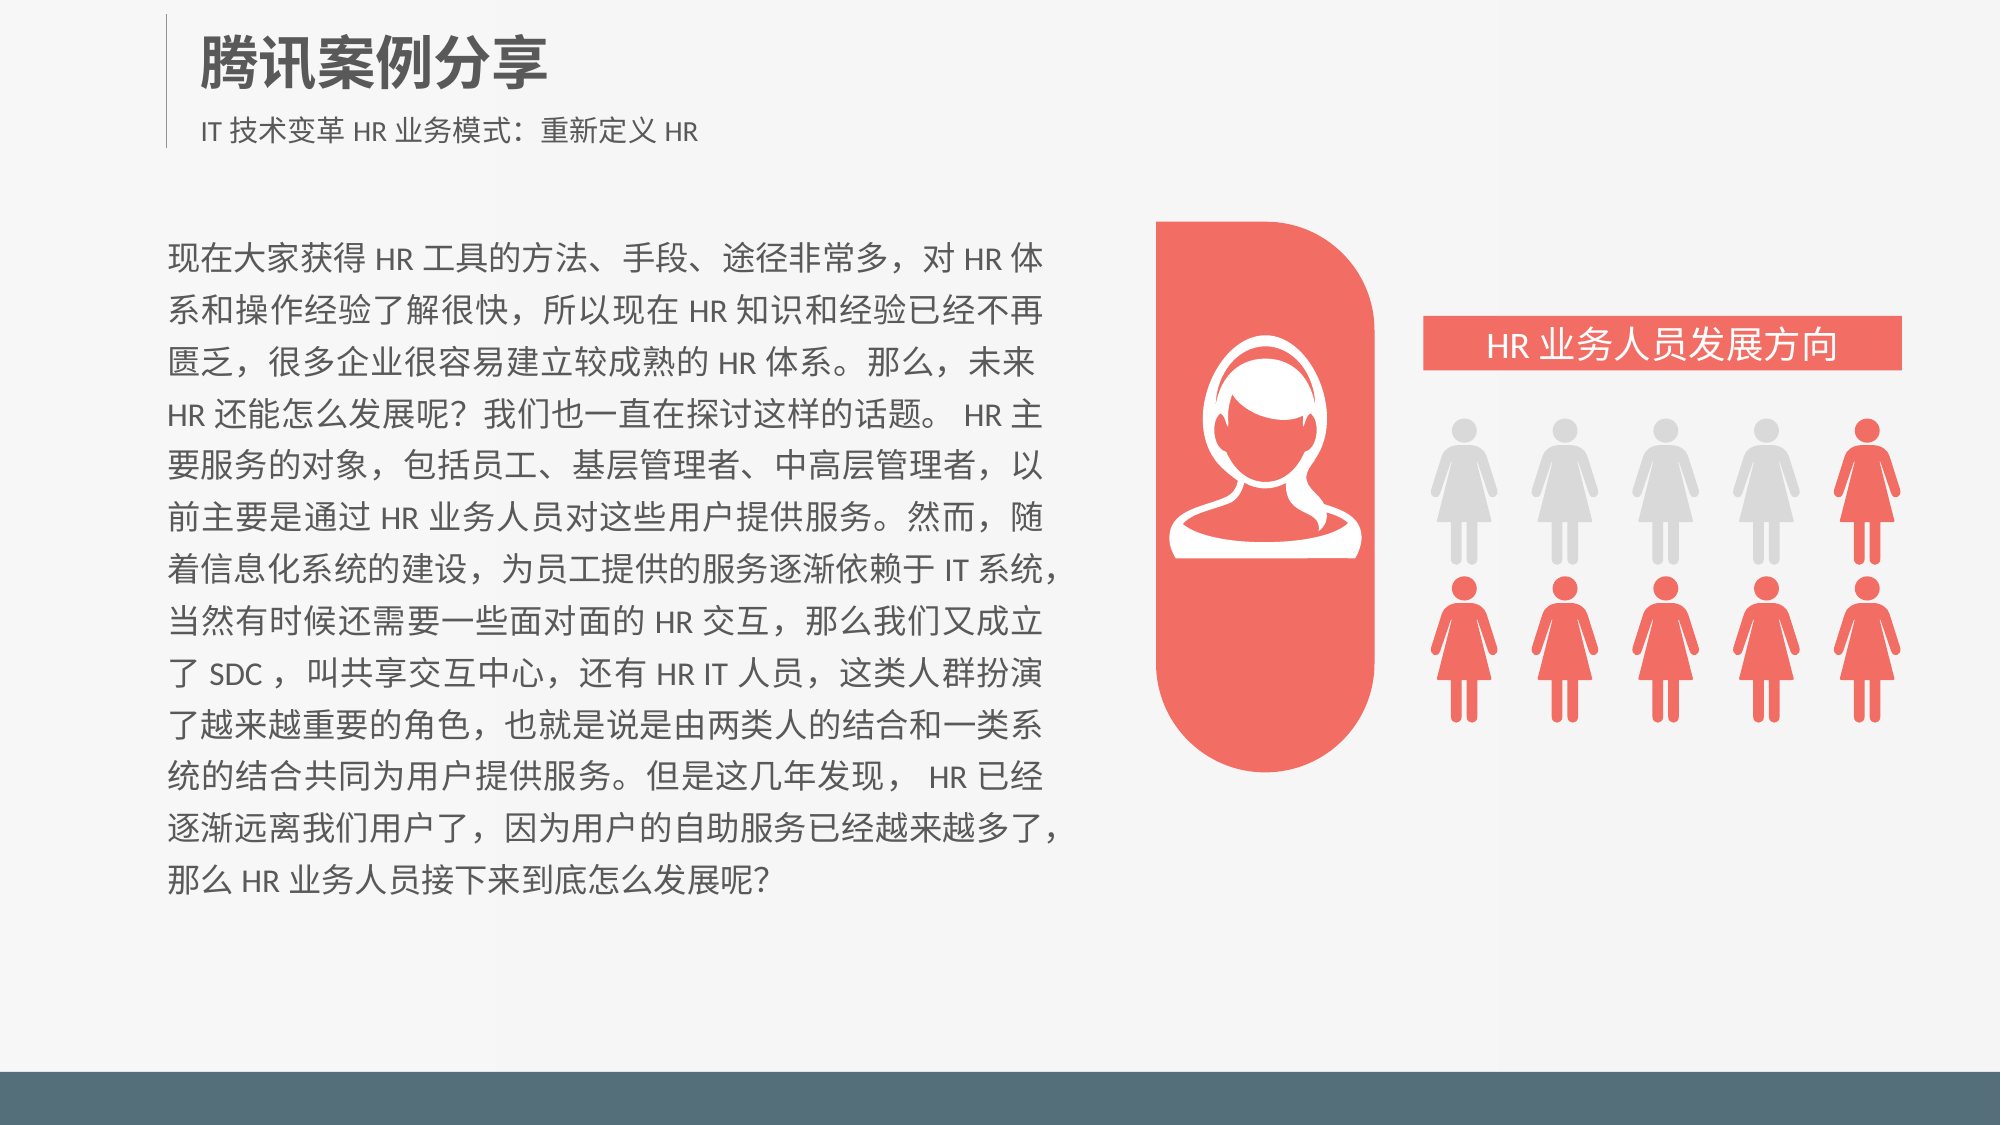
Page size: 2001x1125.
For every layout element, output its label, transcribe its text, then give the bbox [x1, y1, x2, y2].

text_box HR业务人员发展方向 [1422, 315, 1903, 371]
text_box [1154, 220, 1376, 774]
text_box [1169, 335, 1362, 559]
text_box IT技术变革HR业务模式：重新定义HR [185, 104, 807, 155]
text_box 腾讯案例分享 [185, 19, 566, 104]
text_box 现在大家获得HR工具的方法、手段、途径非常多，对HR体系和操作经验了解很快，所以现在HR知识和经验已经不再匮乏，很多企业很容易建立较成熟的HR体系。那么，未来HR还能怎么发展呢？我们也一直在探讨这样的话题。HR主要服务的对象，包括员工、基层管理者、中高层管理者，以前主要是通过HR业务人员对这些用户提供服务。然而，随着信息化系统的建设，为员工提供的服务逐渐依赖于IT系统，当然有时候还需要一些面对面的HR交互，那么我们又成立了SDC，叫共享交互中心，还有HR IT人员，这类人群扮演了越来越重要的角色，也就是说是由两类人的结合和一类系统的结合共同为用户提供服务。但是这几年发现，HR已经逐渐远离我们用户了，因为用户的自助服务已经越来越多了，那么HR业务人员接下来到底怎么发展呢？ [152, 217, 1059, 959]
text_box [1429, 418, 1902, 725]
